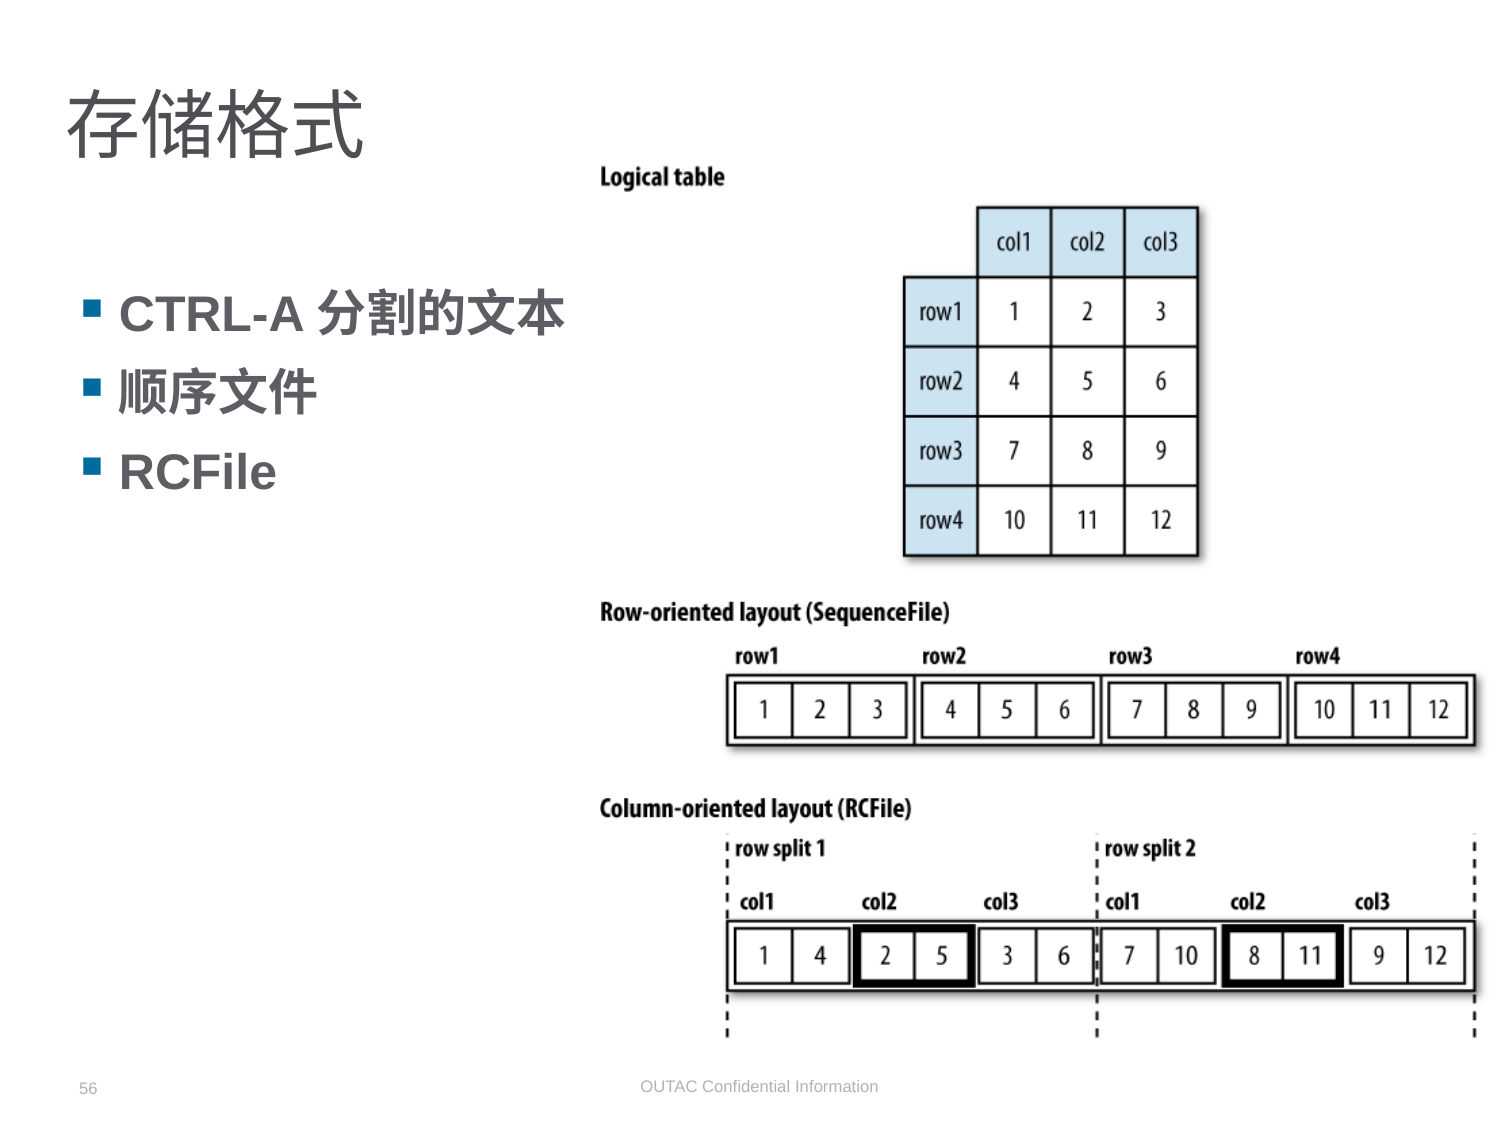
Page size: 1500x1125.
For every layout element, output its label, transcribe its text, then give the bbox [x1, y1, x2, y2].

slide_number 56 [64, 1070, 415, 1111]
title 存储格式 [50, 24, 1450, 175]
picture [599, 162, 1493, 1038]
list CTRL-A分割的文本 顺序文件 RCFile [65, 281, 594, 938]
